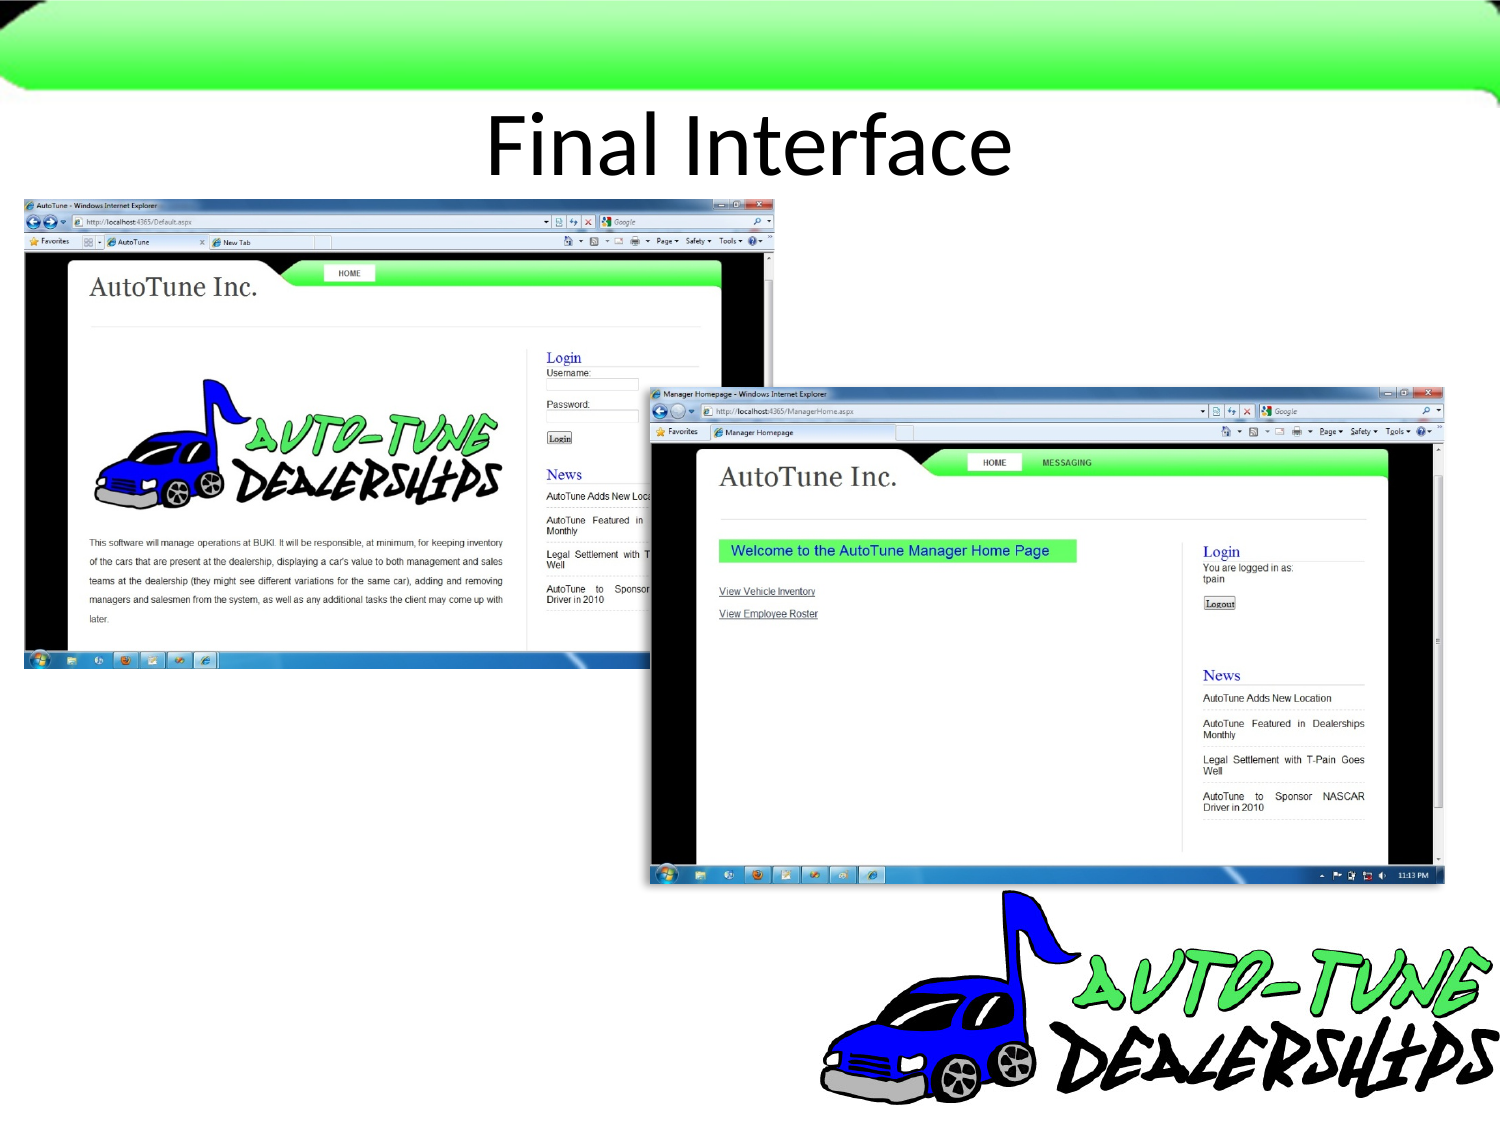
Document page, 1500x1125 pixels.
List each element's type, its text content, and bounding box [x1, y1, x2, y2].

title Final Interface [75, 117, 1425, 233]
picture [0, 0, 1500, 108]
picture [24, 199, 1500, 1125]
